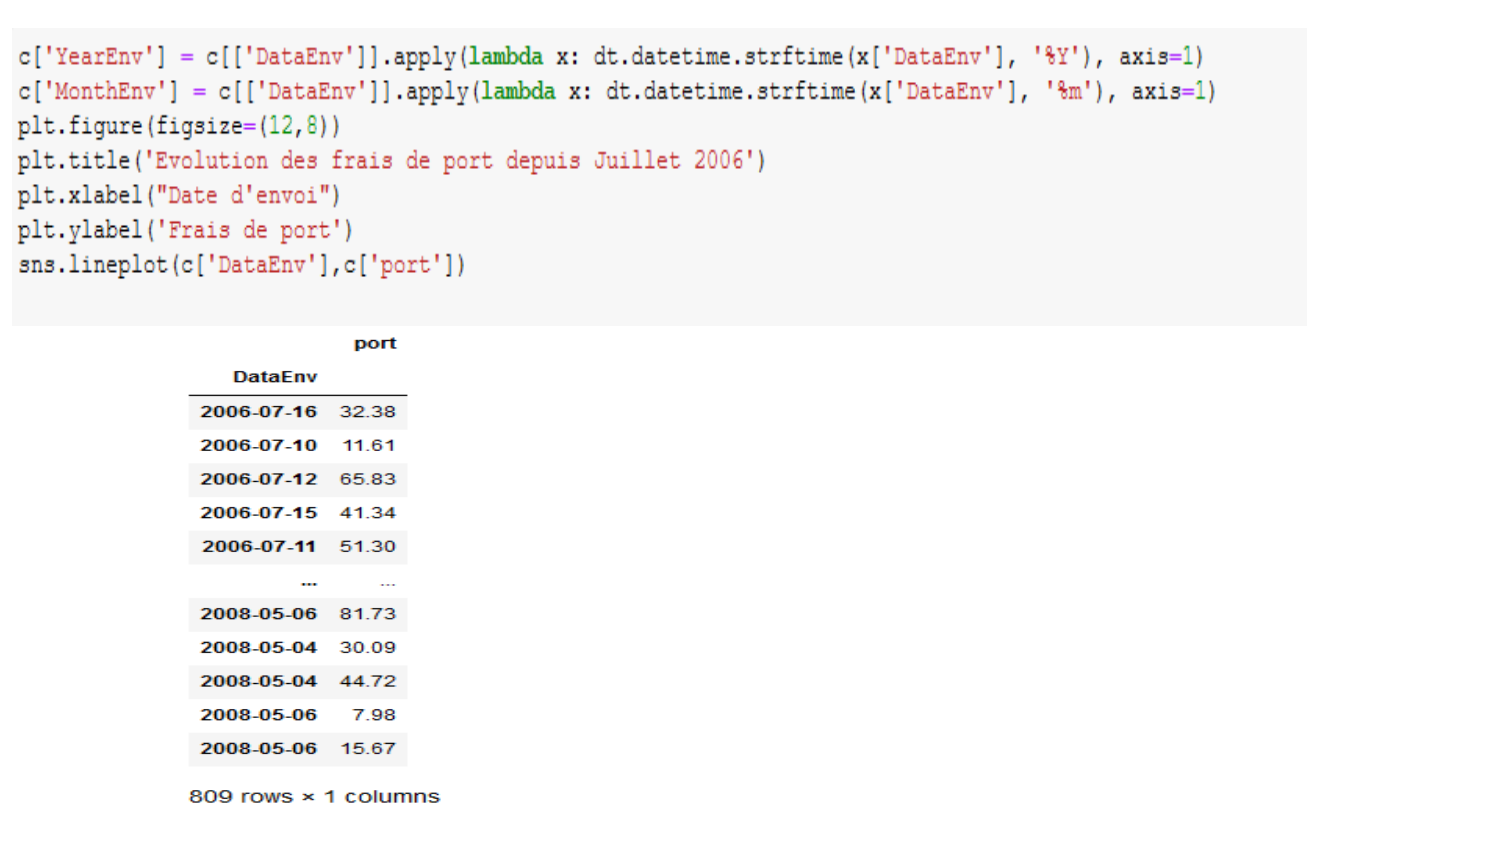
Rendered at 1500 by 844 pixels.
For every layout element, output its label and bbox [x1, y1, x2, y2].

picture [24, 335, 562, 819]
picture [12, 28, 1307, 326]
